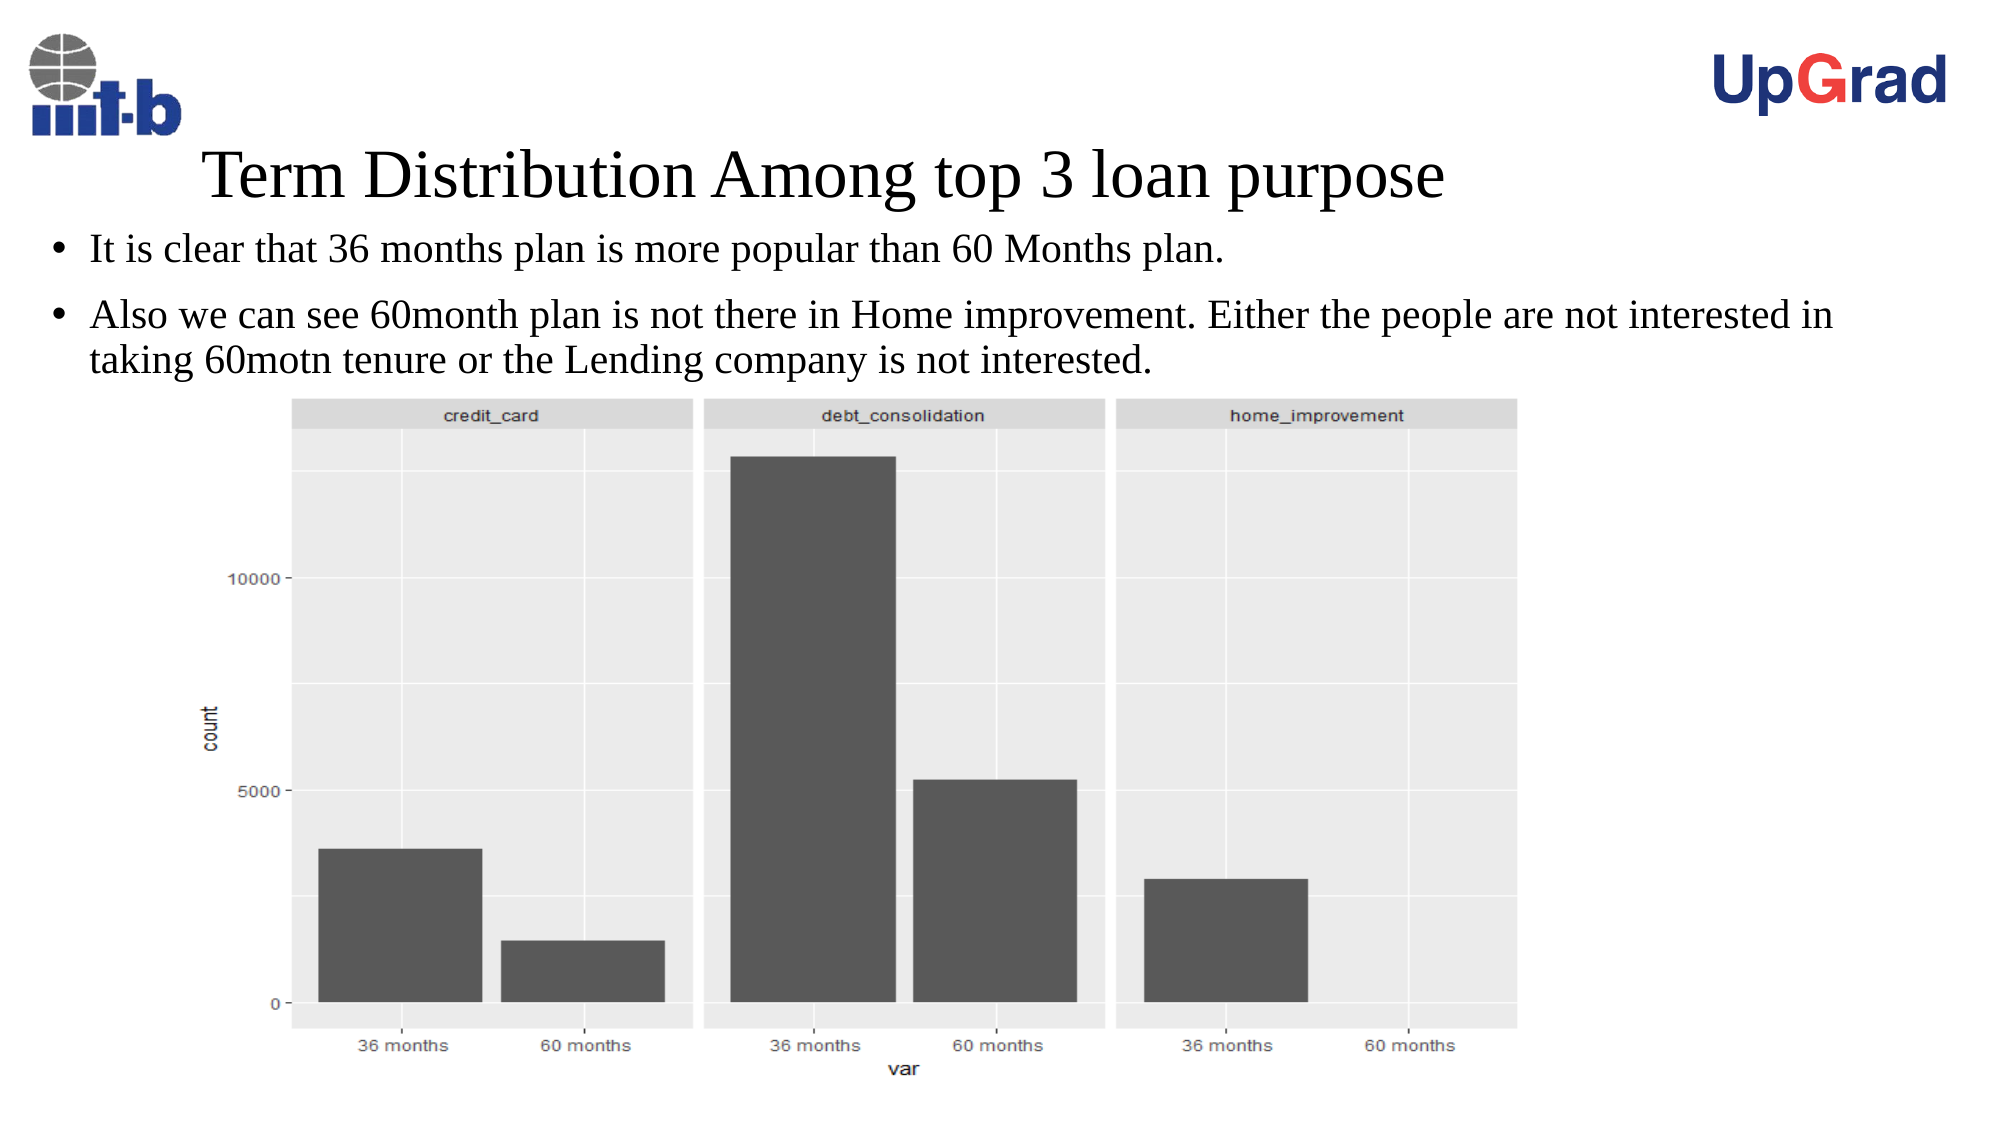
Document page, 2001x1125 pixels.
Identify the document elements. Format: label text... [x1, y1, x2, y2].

picture [1714, 53, 1952, 116]
title Term Distribution Among top 3 loan purpose [186, 104, 1715, 219]
picture [186, 390, 1530, 1084]
picture [0, 29, 208, 163]
list It is clear that 36 months plan is more popular than 60 Months plan. Also we can see 60month plan is not there in Home improvement. Either the people are not interested in taking 60motn tenure or the Lending company is not interested. [36, 219, 1870, 932]
